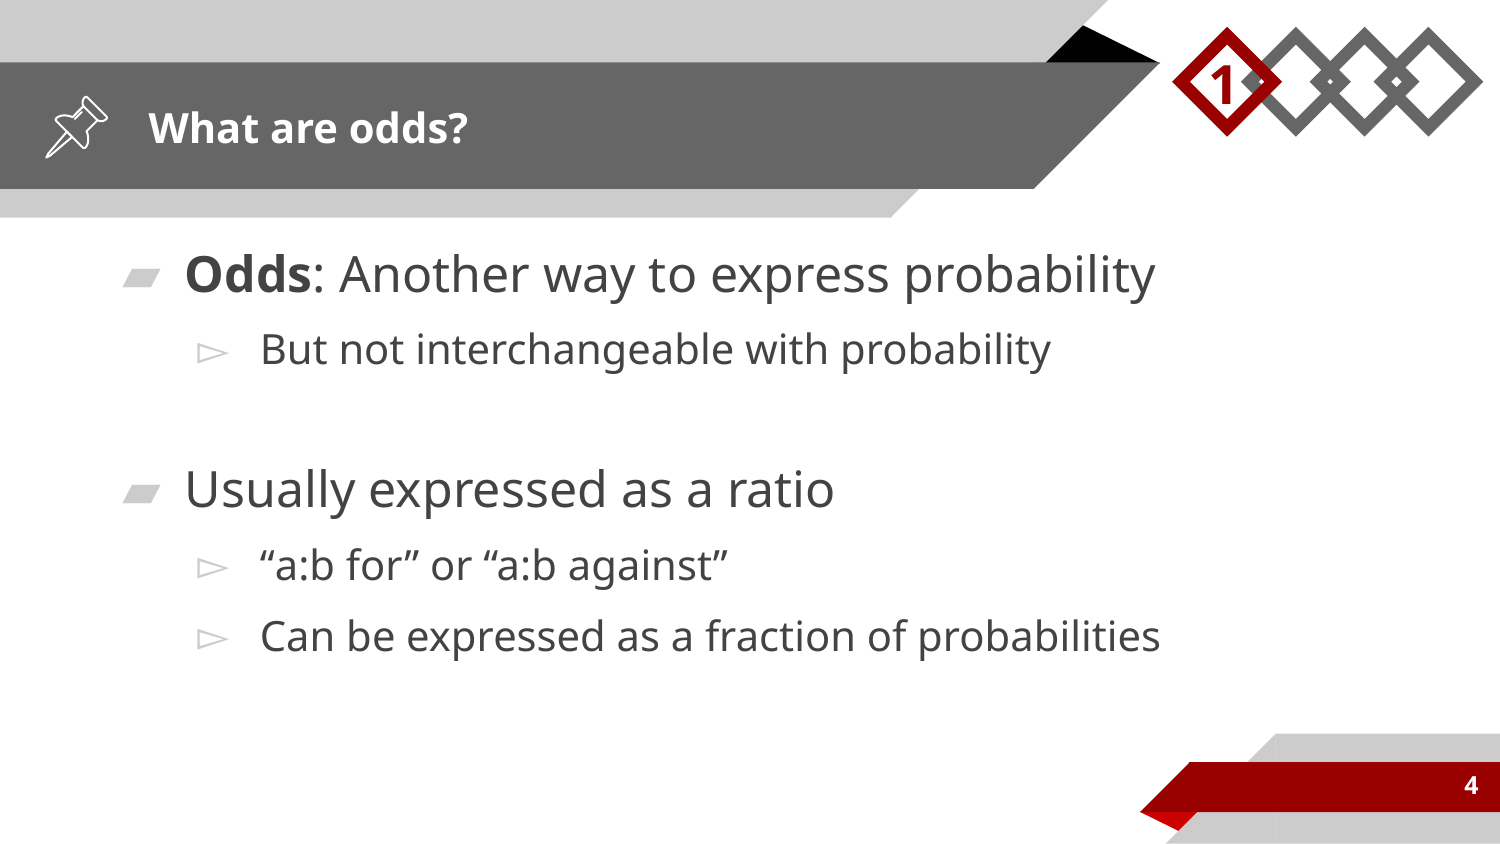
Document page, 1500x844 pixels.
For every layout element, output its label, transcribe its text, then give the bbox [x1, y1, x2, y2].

list Odds: Another way to express probability But not interchangeable with probability Usually expressed as a ratio “a:b for” or “a:b against” Can be expressed as a fraction of probabilities [94, 227, 1345, 755]
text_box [1180, 22, 1475, 131]
title What are odds? [133, 64, 1035, 190]
slide_number 4 [1249, 760, 1494, 813]
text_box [45, 96, 108, 158]
